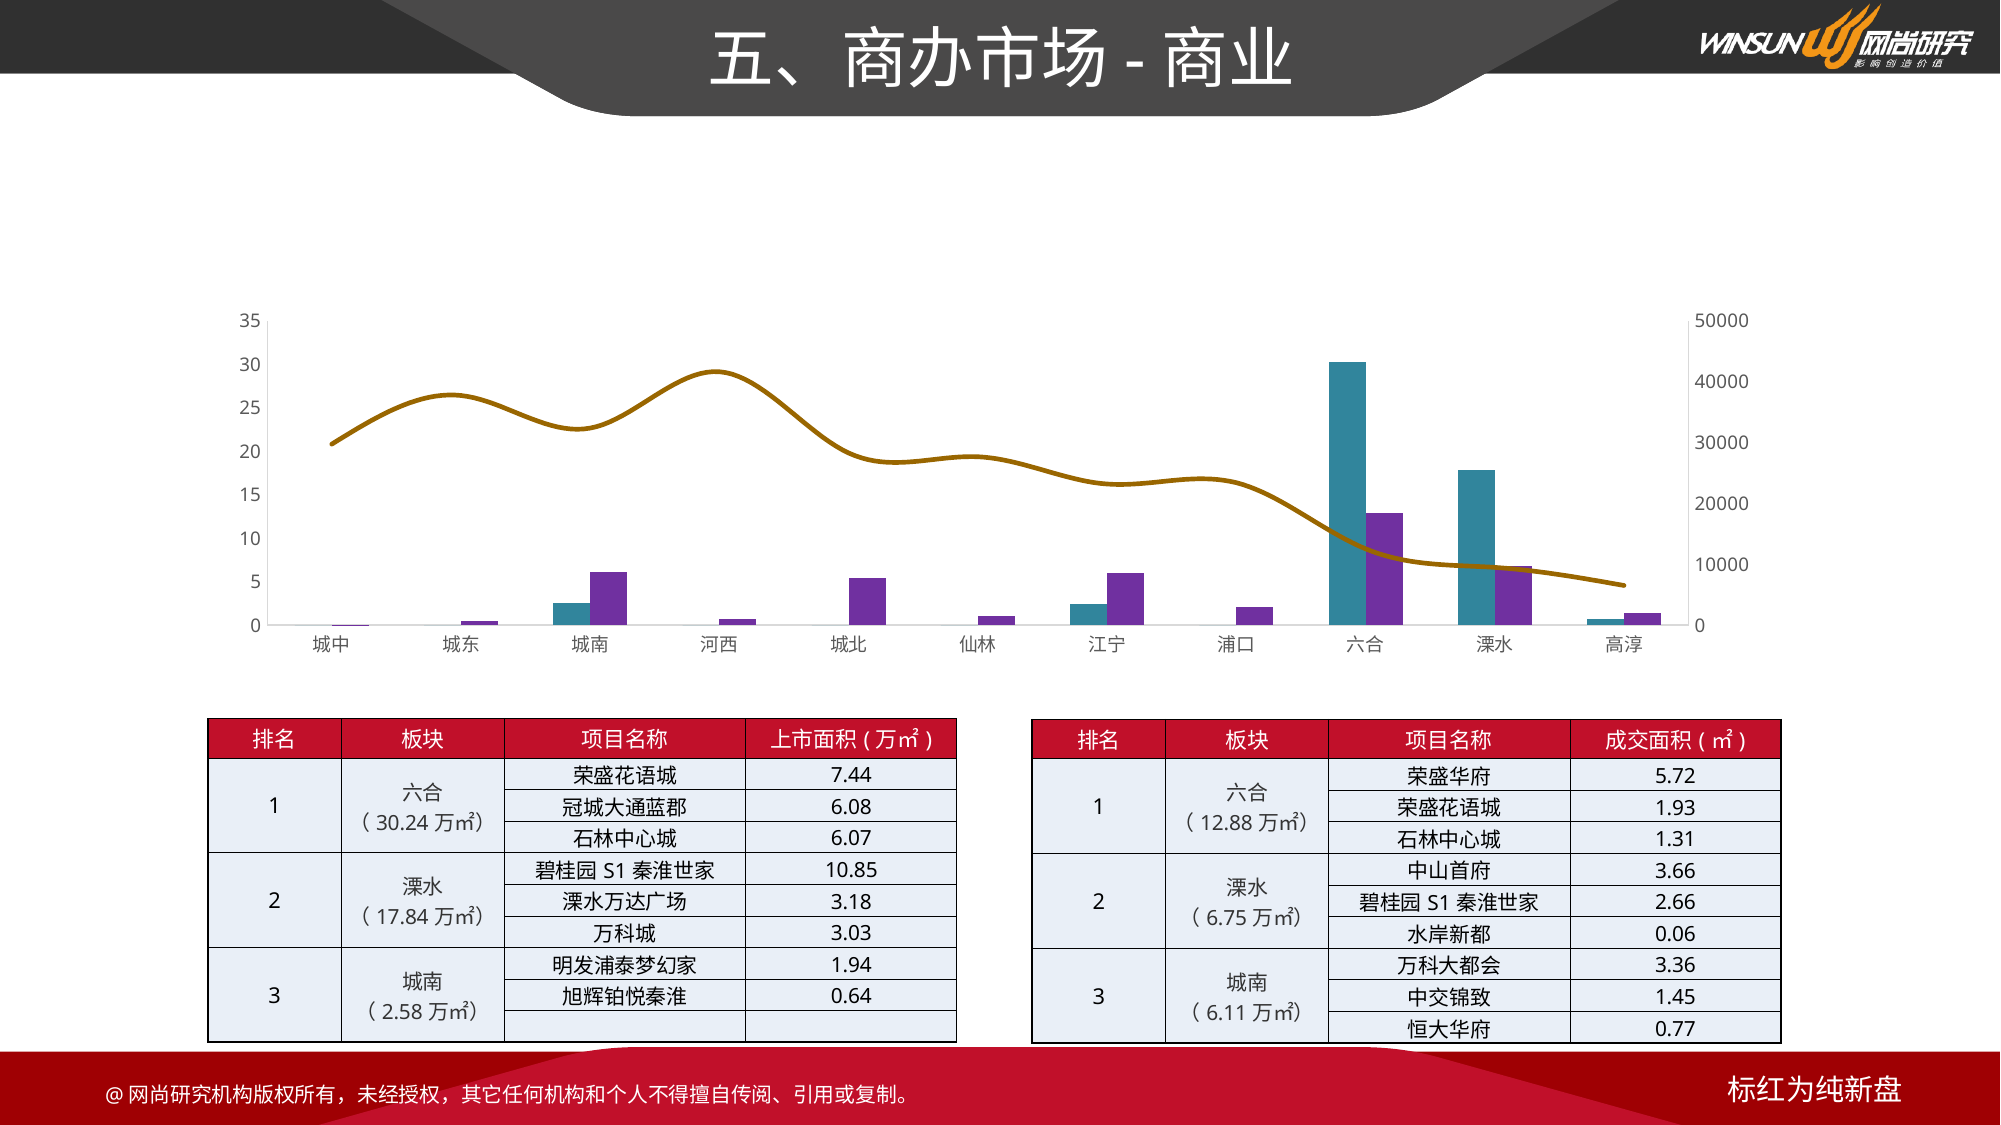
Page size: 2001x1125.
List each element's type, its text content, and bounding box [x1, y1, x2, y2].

table_cell 5.72 [1571, 759, 1780, 790]
table_header 成交面积(㎡) [1571, 720, 1780, 758]
table_cell 3.36 [1571, 949, 1780, 979]
table_cell 六合 （12.88万㎡） [1166, 759, 1328, 853]
table_cell 3.03 [746, 917, 956, 947]
picture [1693, 1, 1989, 77]
table_cell 6.08 [746, 790, 956, 821]
table_cell 0.06 [1571, 917, 1780, 948]
table_cell 万科城 [505, 917, 745, 947]
table_cell 中山首府 [1329, 854, 1570, 885]
table_cell 万科大都会 [1329, 949, 1570, 979]
table_cell 0.64 [746, 980, 956, 1010]
table_cell 碧桂园S1秦淮世家 [505, 853, 745, 884]
table_cell 旭辉铂悦秦淮 [505, 980, 745, 1010]
table_cell 7.44 [746, 759, 956, 789]
table_cell 0.77 [1571, 1012, 1780, 1042]
table_header 板块 [342, 719, 504, 758]
table_cell 2.66 [1571, 886, 1780, 916]
table_cell 1 [209, 759, 341, 852]
table_cell 2 [1033, 854, 1165, 948]
table_cell 石林中心城 [505, 822, 745, 852]
table_cell 城南 （2.58万㎡） [342, 948, 504, 1041]
table_cell 3 [1033, 949, 1165, 1042]
table_cell [746, 1011, 956, 1041]
table_cell 1.31 [1571, 822, 1780, 853]
table_cell 10.85 [746, 853, 956, 884]
table_cell 荣盛华府 [1329, 759, 1570, 790]
table_header 排名 [209, 719, 341, 758]
table_header 上市面积(万㎡) [746, 719, 956, 758]
table_cell 恒大华府 [1329, 1012, 1570, 1042]
text_box 标红为纯新盘 [1712, 1063, 1919, 1114]
table_cell 3.66 [1571, 854, 1780, 885]
table_cell 碧桂园S1秦淮世家 [1329, 886, 1570, 916]
table_cell 水岸新都 [1329, 917, 1570, 948]
table_cell 2 [209, 853, 341, 947]
table_cell 1.94 [746, 948, 956, 979]
chart [207, 300, 1781, 666]
table_cell 溧水 （17.84万㎡） [342, 853, 504, 947]
table_header 排名 [1033, 720, 1165, 758]
table_cell 3.18 [746, 885, 956, 916]
table_header 项目名称 [505, 719, 745, 758]
table_cell 六合 （30.24万㎡） [342, 759, 504, 852]
table_cell 溧水 （6.75万㎡） [1166, 854, 1328, 948]
table_cell 1.45 [1571, 980, 1780, 1011]
table_cell 石林中心城 [1329, 822, 1570, 853]
table_cell 城南 （6.11万㎡） [1166, 949, 1328, 1042]
table_cell 1.93 [1571, 791, 1780, 821]
table_cell [505, 1011, 745, 1041]
table_cell 6.07 [746, 822, 956, 852]
table_cell 荣盛花语城 [1329, 791, 1570, 821]
table_cell 冠城大通蓝郡 [505, 790, 745, 821]
table_cell 1 [1033, 759, 1165, 853]
table_cell 中交锦致 [1329, 980, 1570, 1011]
table_header 项目名称 [1329, 720, 1570, 758]
table_cell 溧水万达广场 [505, 885, 745, 916]
table_header 板块 [1166, 720, 1328, 758]
table_cell 明发浦泰梦幻家 [505, 948, 745, 979]
table_cell 荣盛花语城 [505, 759, 745, 789]
table_cell 3 [209, 948, 341, 1041]
title 五、商办市场-商业 [563, 5, 1440, 116]
